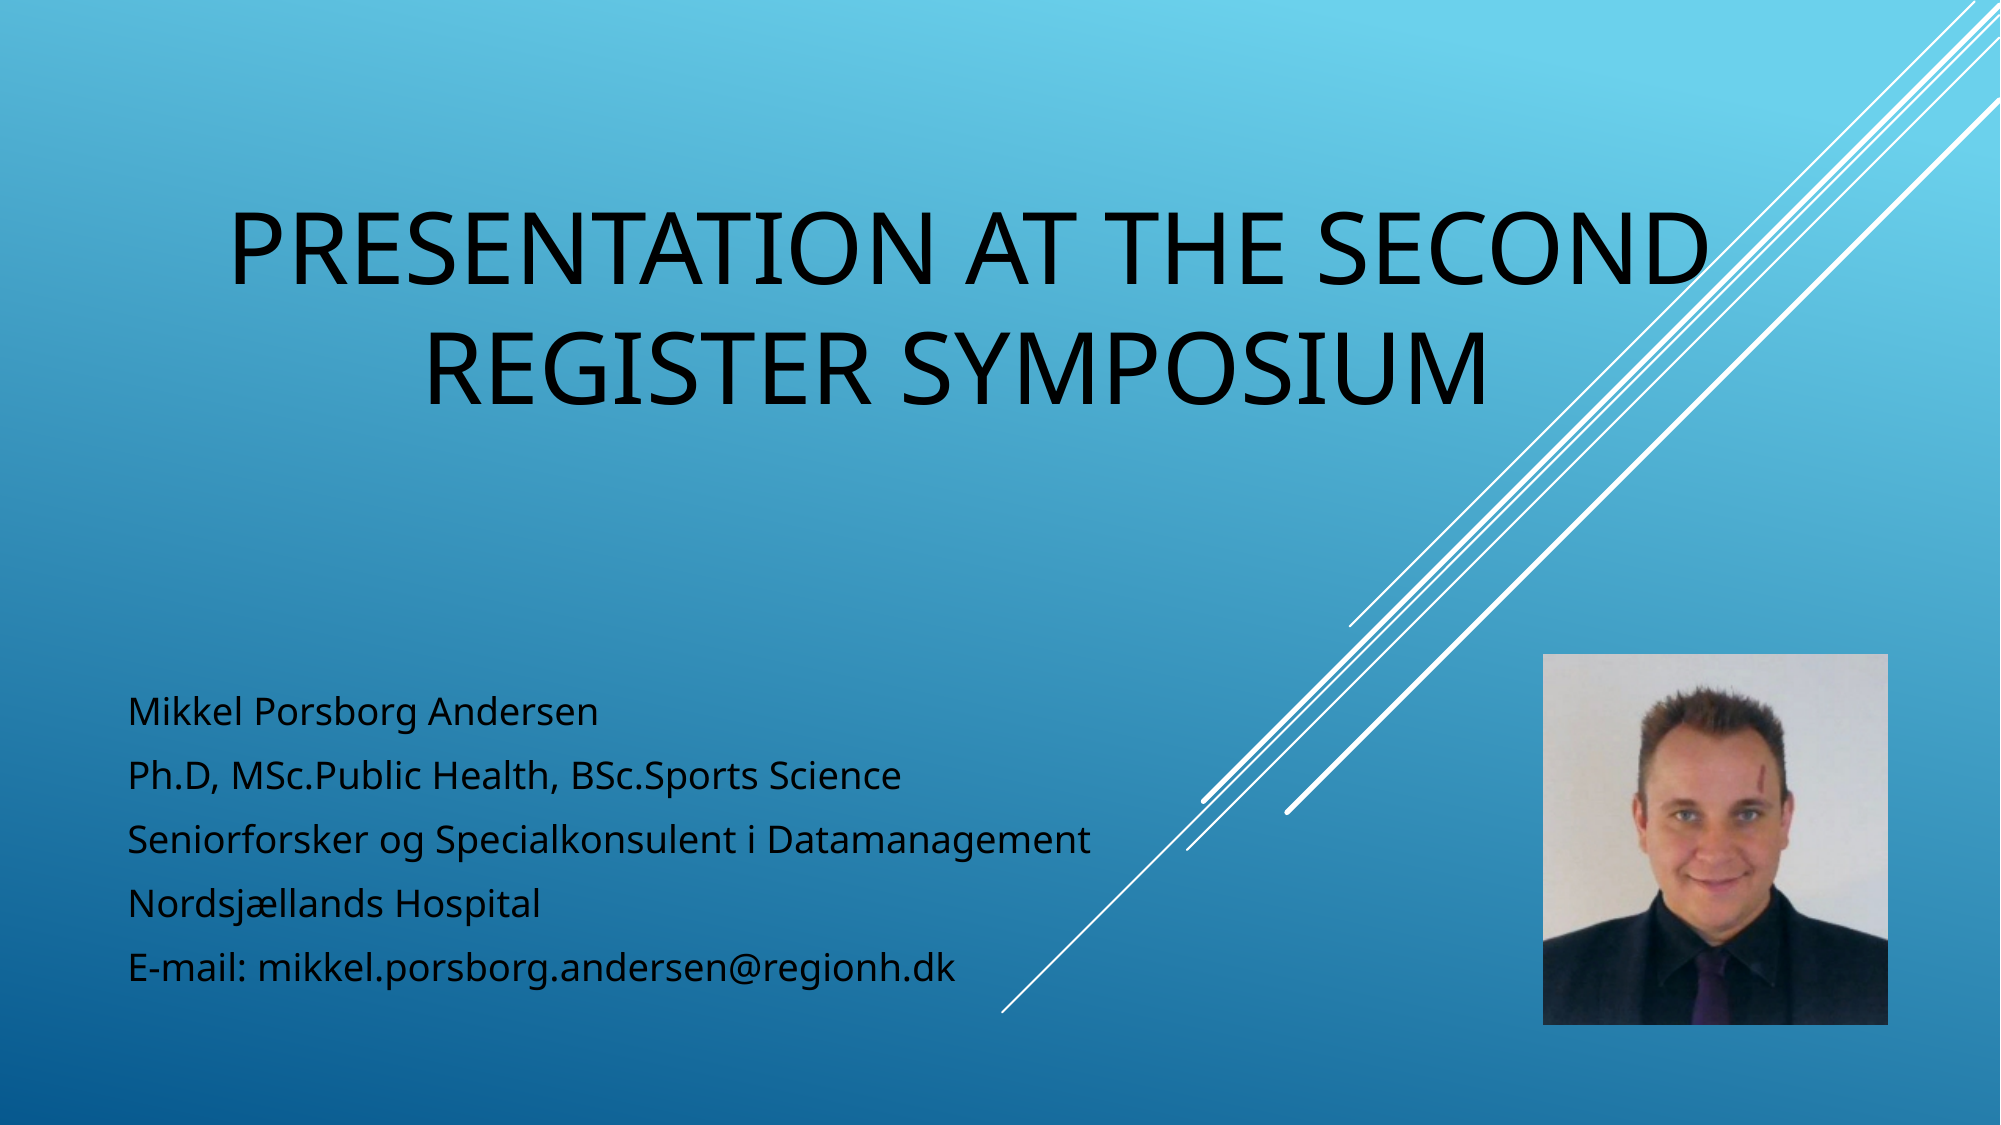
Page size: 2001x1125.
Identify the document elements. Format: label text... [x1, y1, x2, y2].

picture [1543, 654, 1888, 1025]
title Presentation at the second register symposium [112, 112, 1830, 432]
subtitle Mikkel Porsborg Andersen Ph.D, MSc.Public Health, BSc.Sports Science Seniorforsker og Specialkonsulent i Datamanagement Nordsjællands Hospital E-mail: mikkel.porsborg.andersen@regionh.dk [112, 679, 1163, 1000]
